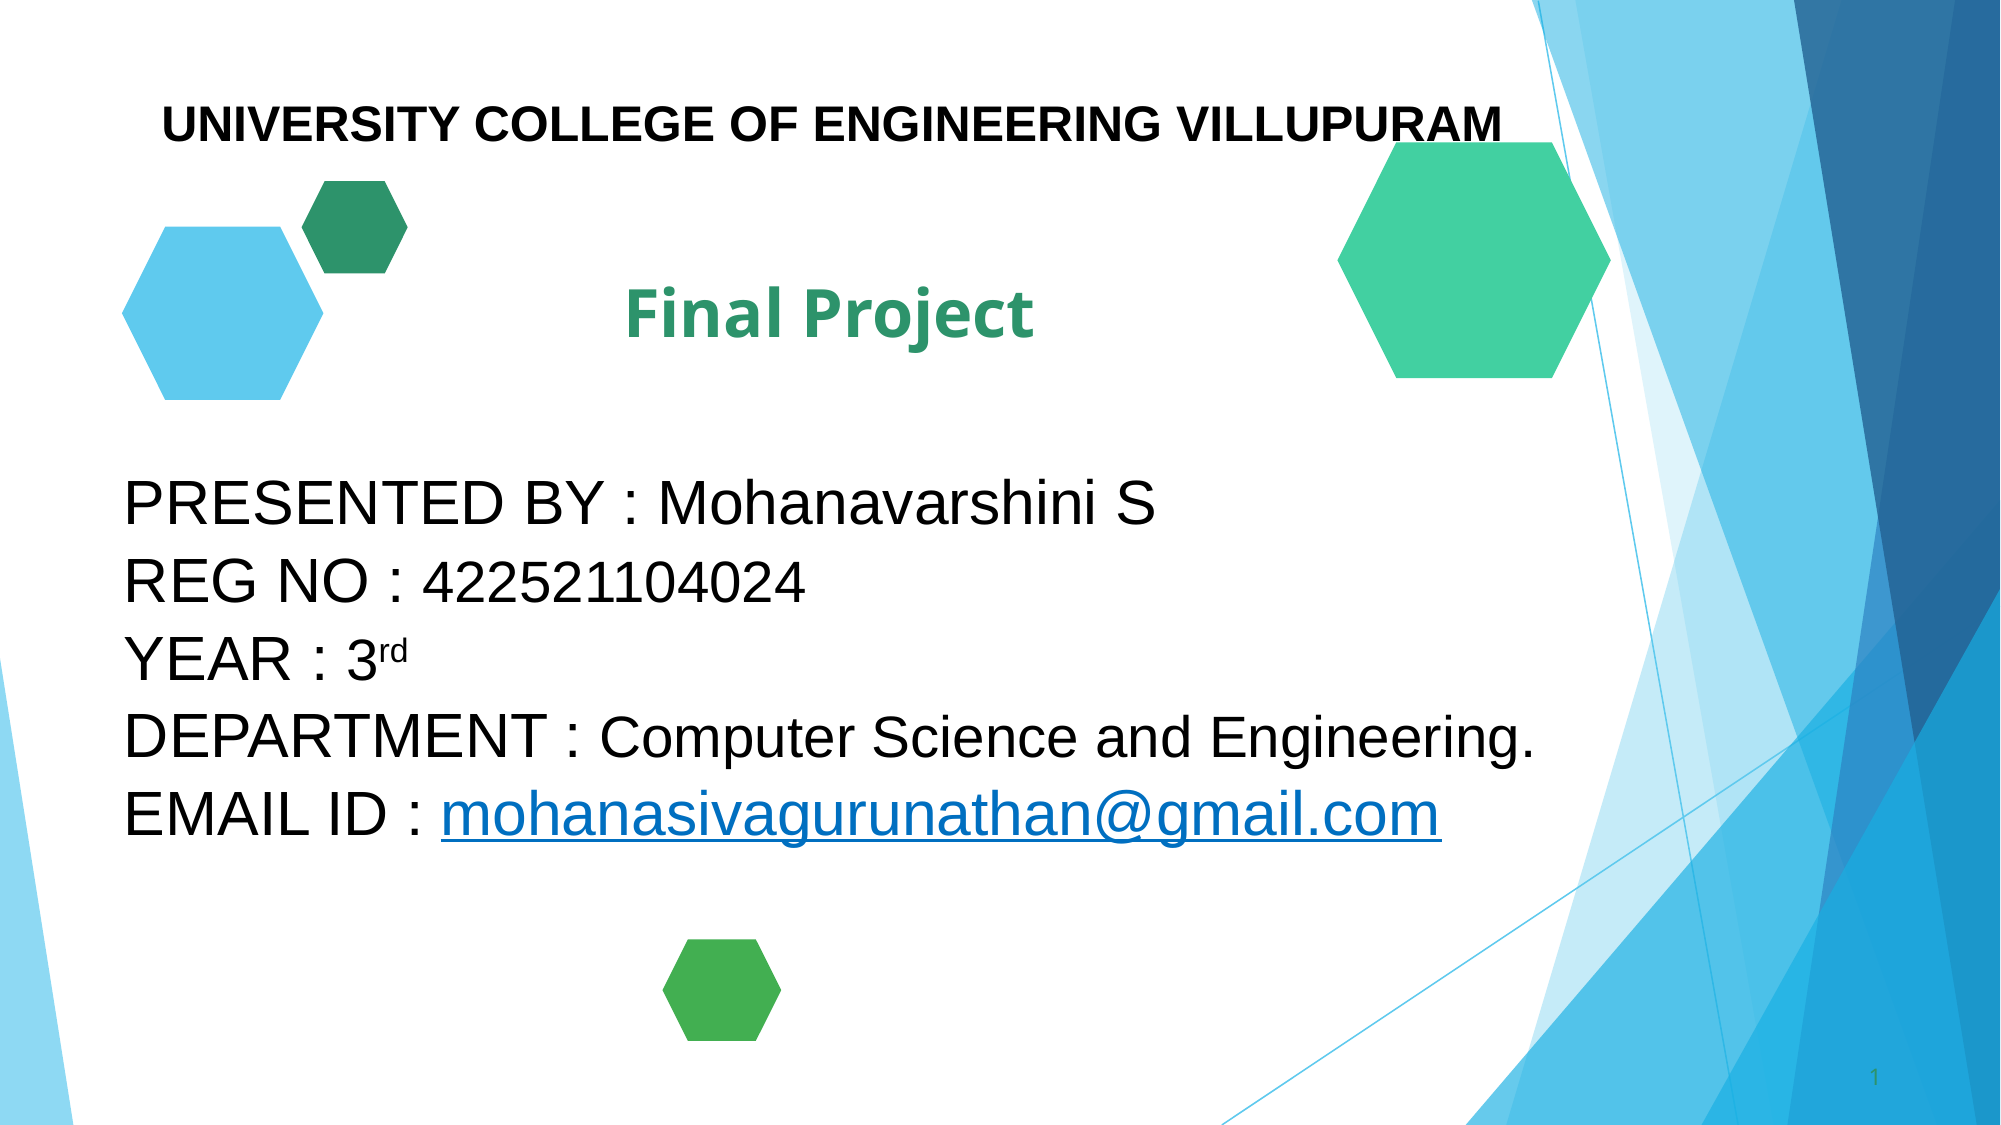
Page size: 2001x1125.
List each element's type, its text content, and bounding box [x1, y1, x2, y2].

text_box [662, 939, 782, 1041]
text_box PRESENTED BY : Mohanavarshini S REG NO : 422521104024 YEAR : 3rd DEPARTMENT : Computer Science and Engineering. EMAIL ID : mohanasivagurunathan@gmail.com [121, 459, 1559, 848]
text_box [1337, 142, 1611, 379]
slide_number 1 [1849, 1061, 1890, 1125]
text_box Final Project [621, 268, 1040, 351]
text_box UNIVERSITY COLLEGE OF ENGINEERING VILLUPURAM [146, 84, 1522, 159]
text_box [121, 180, 408, 401]
